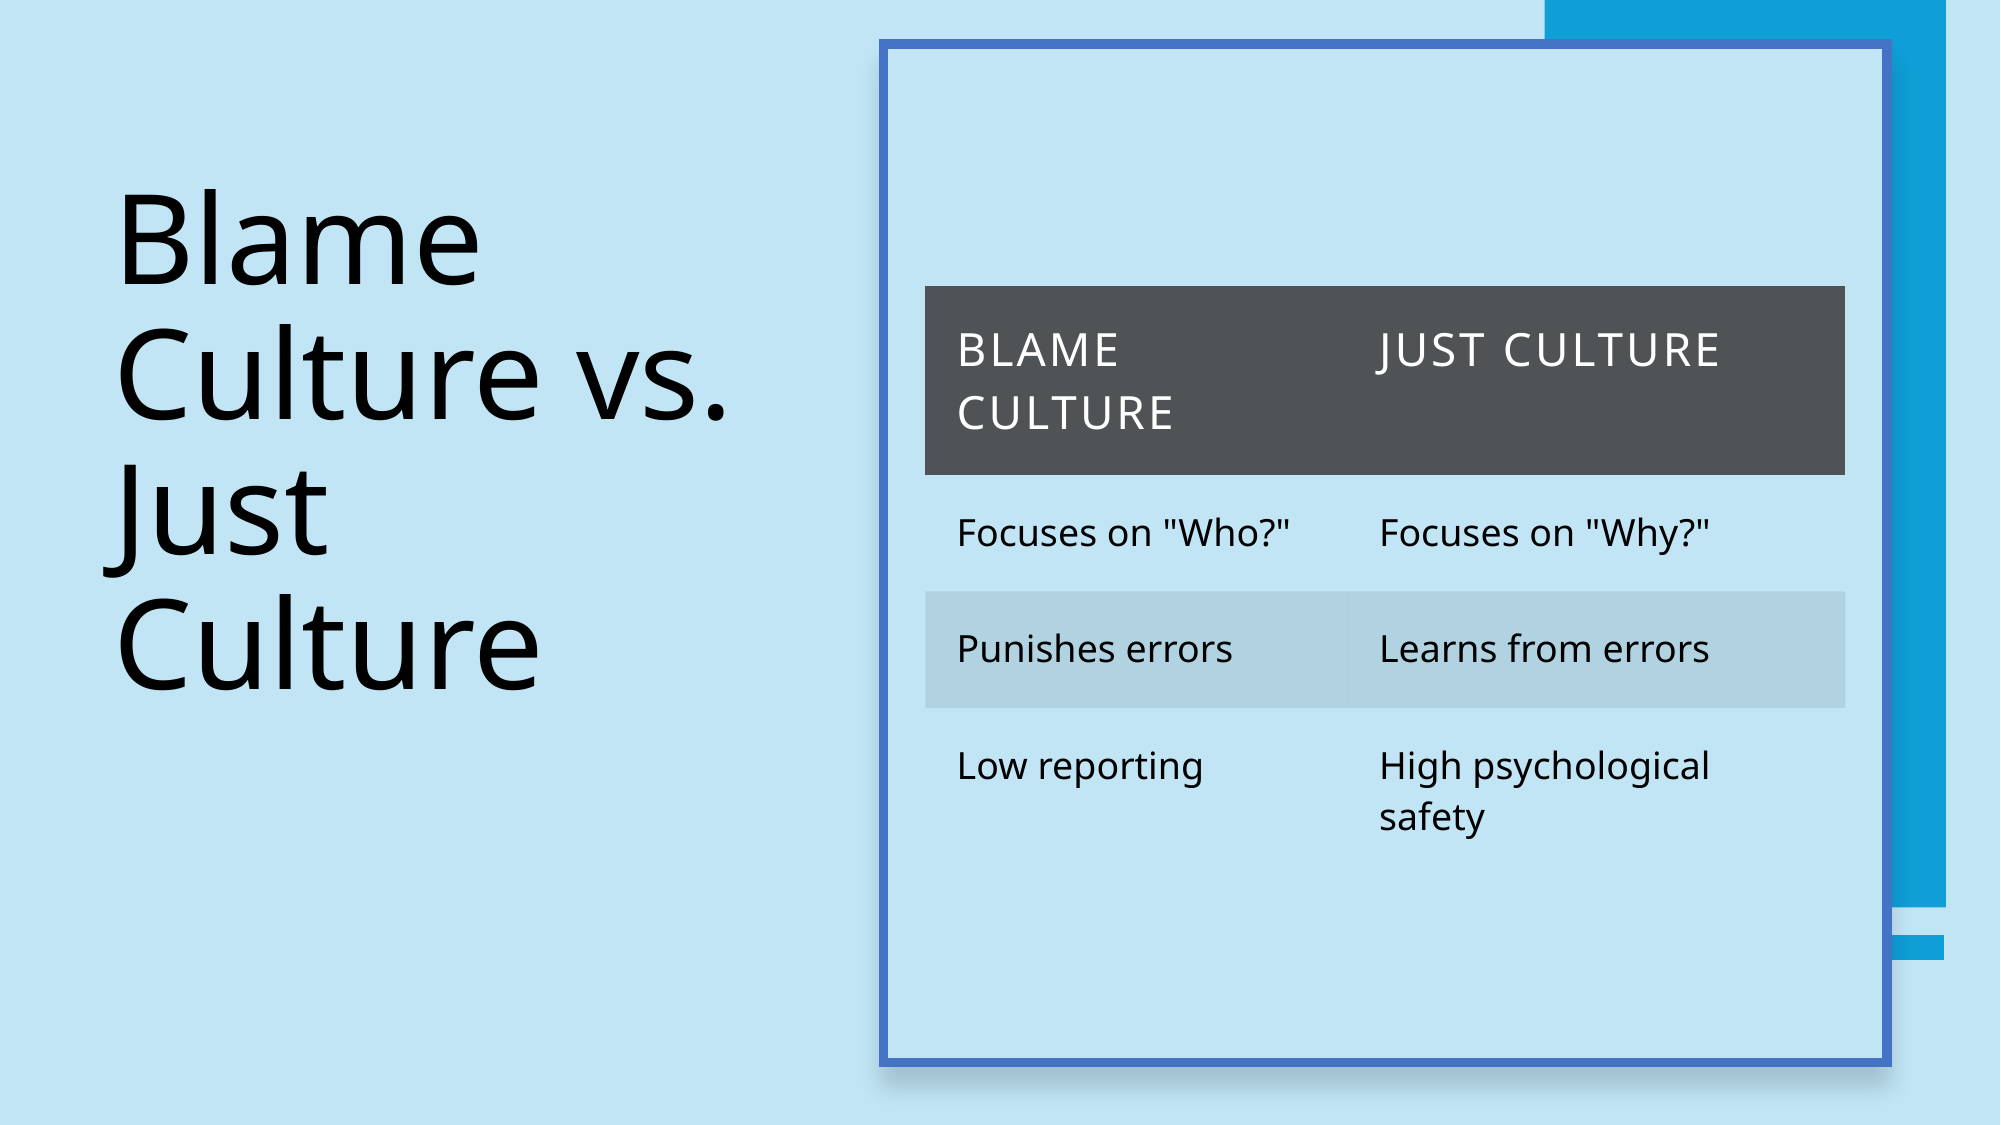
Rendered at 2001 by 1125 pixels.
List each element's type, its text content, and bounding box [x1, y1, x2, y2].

title Blame Culture vs. Just Culture [98, 111, 783, 725]
table_cell Punishes errors [925, 591, 1348, 708]
table_cell Learns from errors [1348, 591, 1544, 708]
table_header Just Culture [1348, 286, 1544, 475]
table_cell Focuses on "Who?" [925, 475, 1348, 591]
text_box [1544, 0, 1947, 949]
table_cell Focuses on "Why?" [1348, 475, 1544, 591]
table_cell High psychological safety [1348, 708, 1544, 873]
text_box [882, 43, 1889, 1064]
table_cell Low reporting [925, 708, 1348, 873]
table_header Blame Culture [925, 286, 1348, 475]
text_box [0, 0, 2000, 1125]
